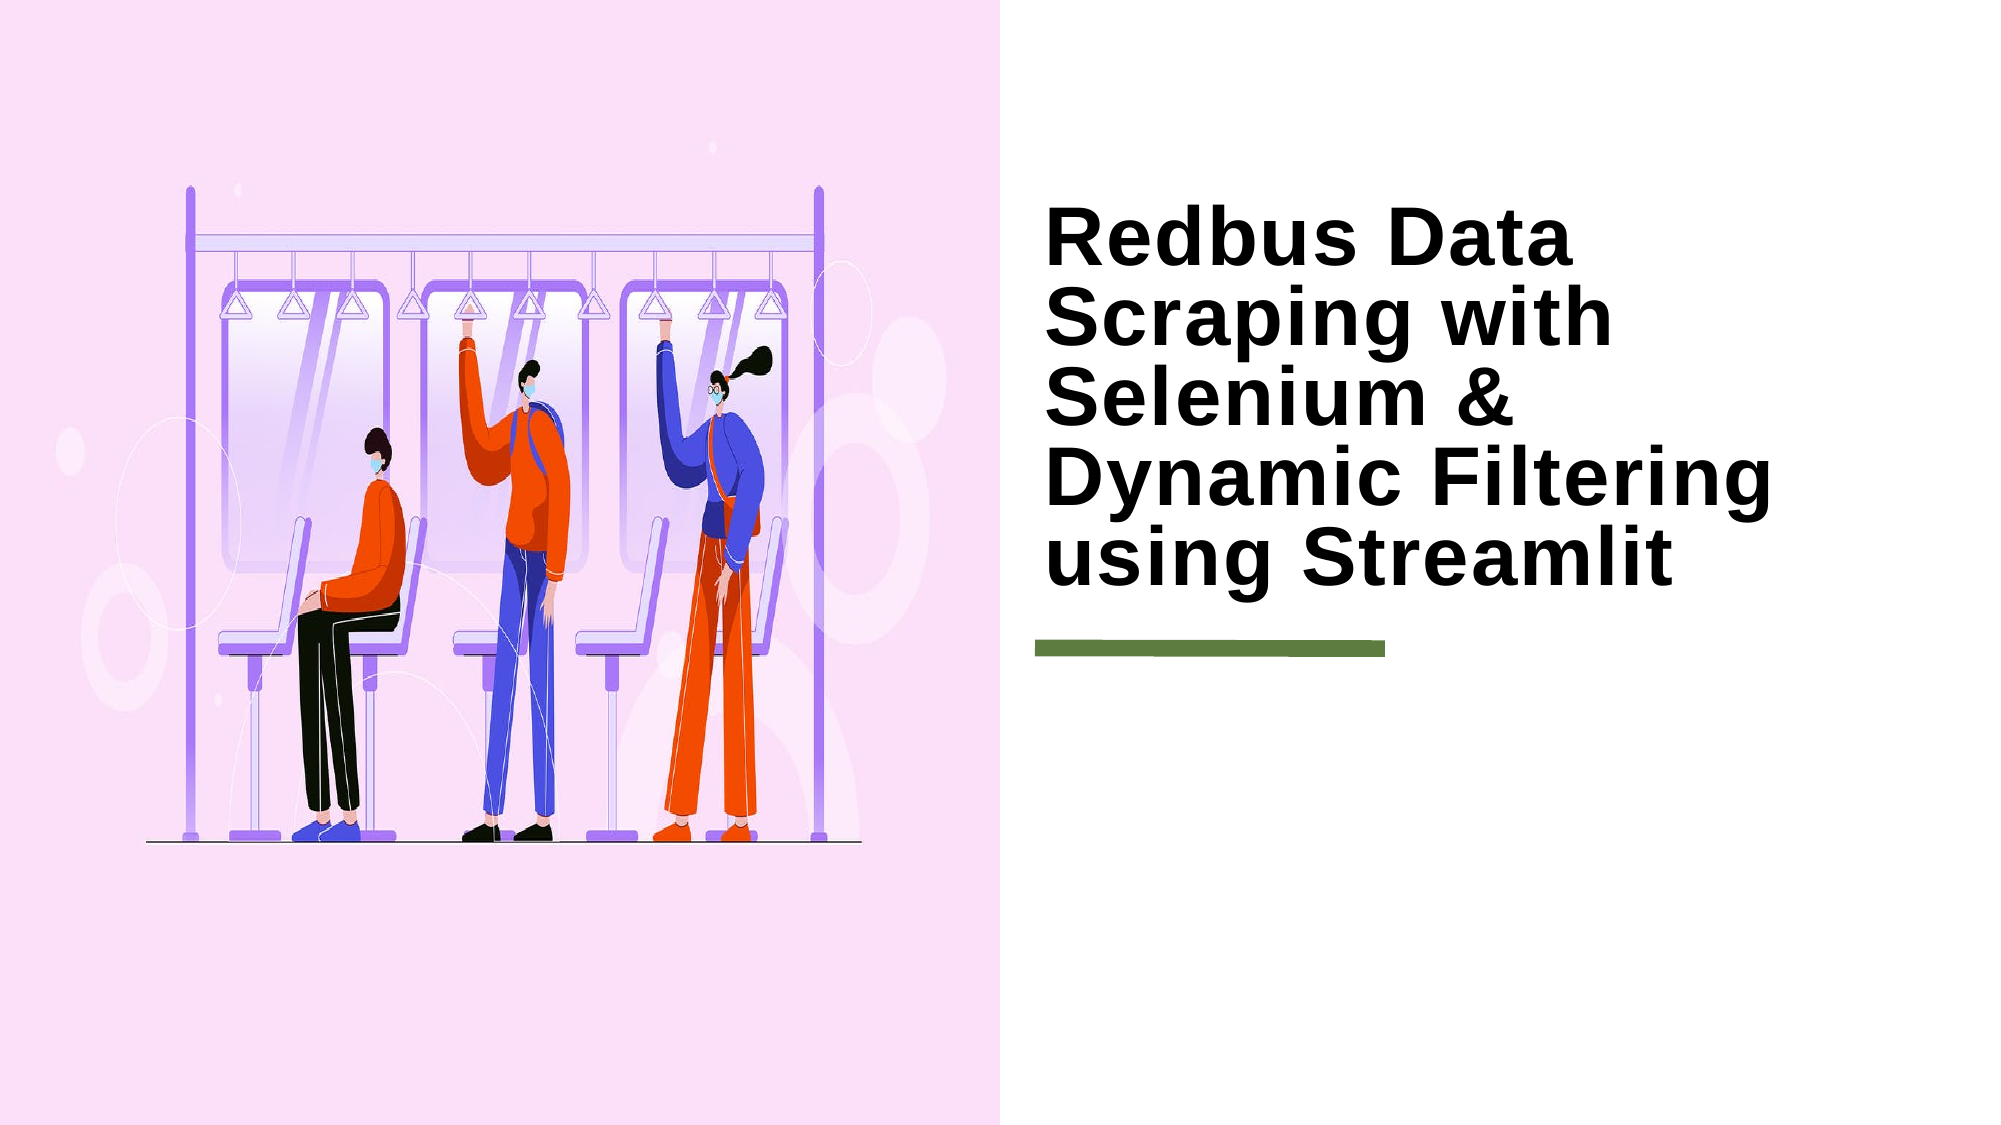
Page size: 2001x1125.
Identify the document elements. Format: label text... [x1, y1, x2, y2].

title Redbus Data Scraping with Selenium & Dynamic Filtering using Streamlit [1044, 61, 1844, 602]
picture [0, 0, 1000, 1125]
